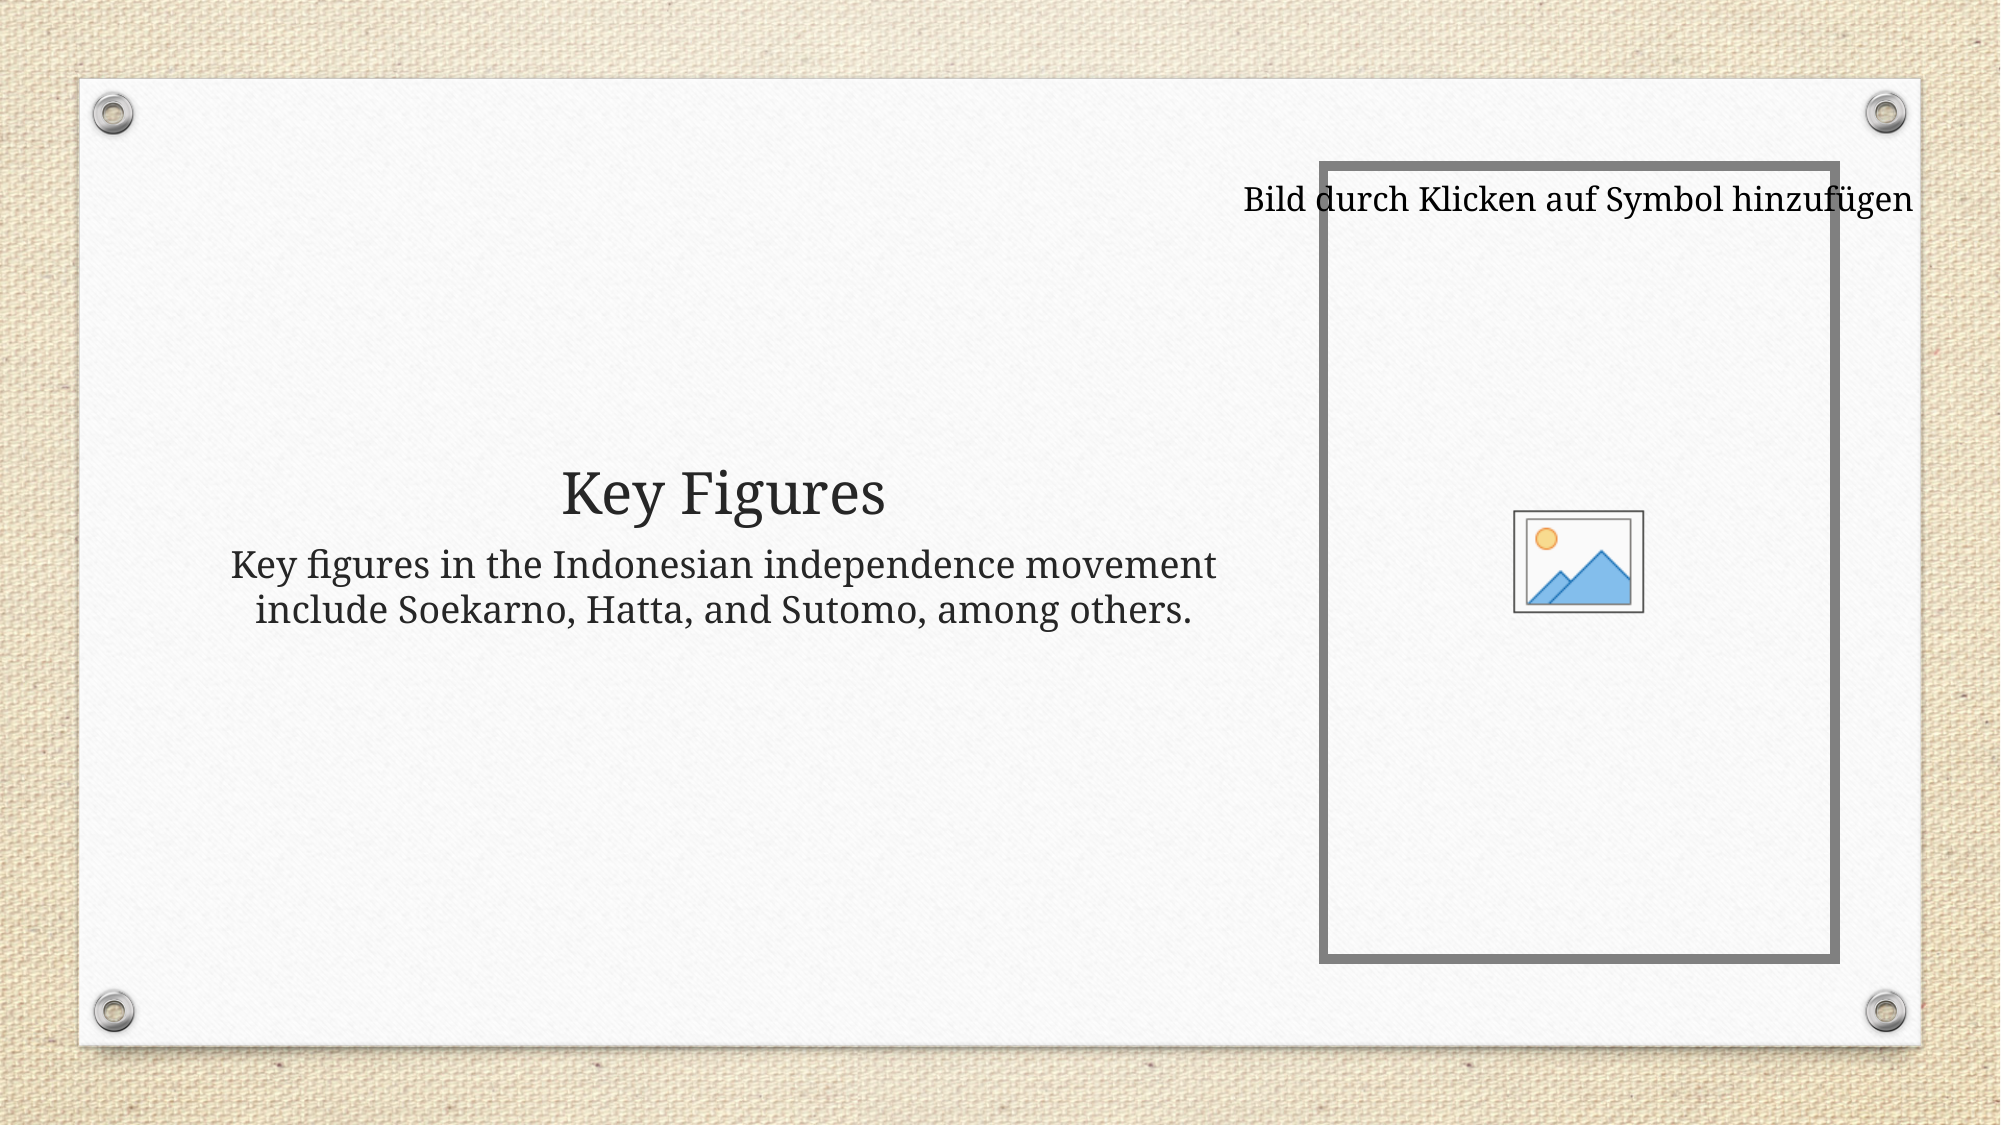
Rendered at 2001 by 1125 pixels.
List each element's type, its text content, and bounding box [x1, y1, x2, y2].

picture [0, 0, 2001, 1125]
title Key Figures [212, 309, 1237, 534]
list Key figures in the Indonesian independence movement include Soekarno, Hatta, and Sutomo, among others. [212, 534, 1237, 834]
